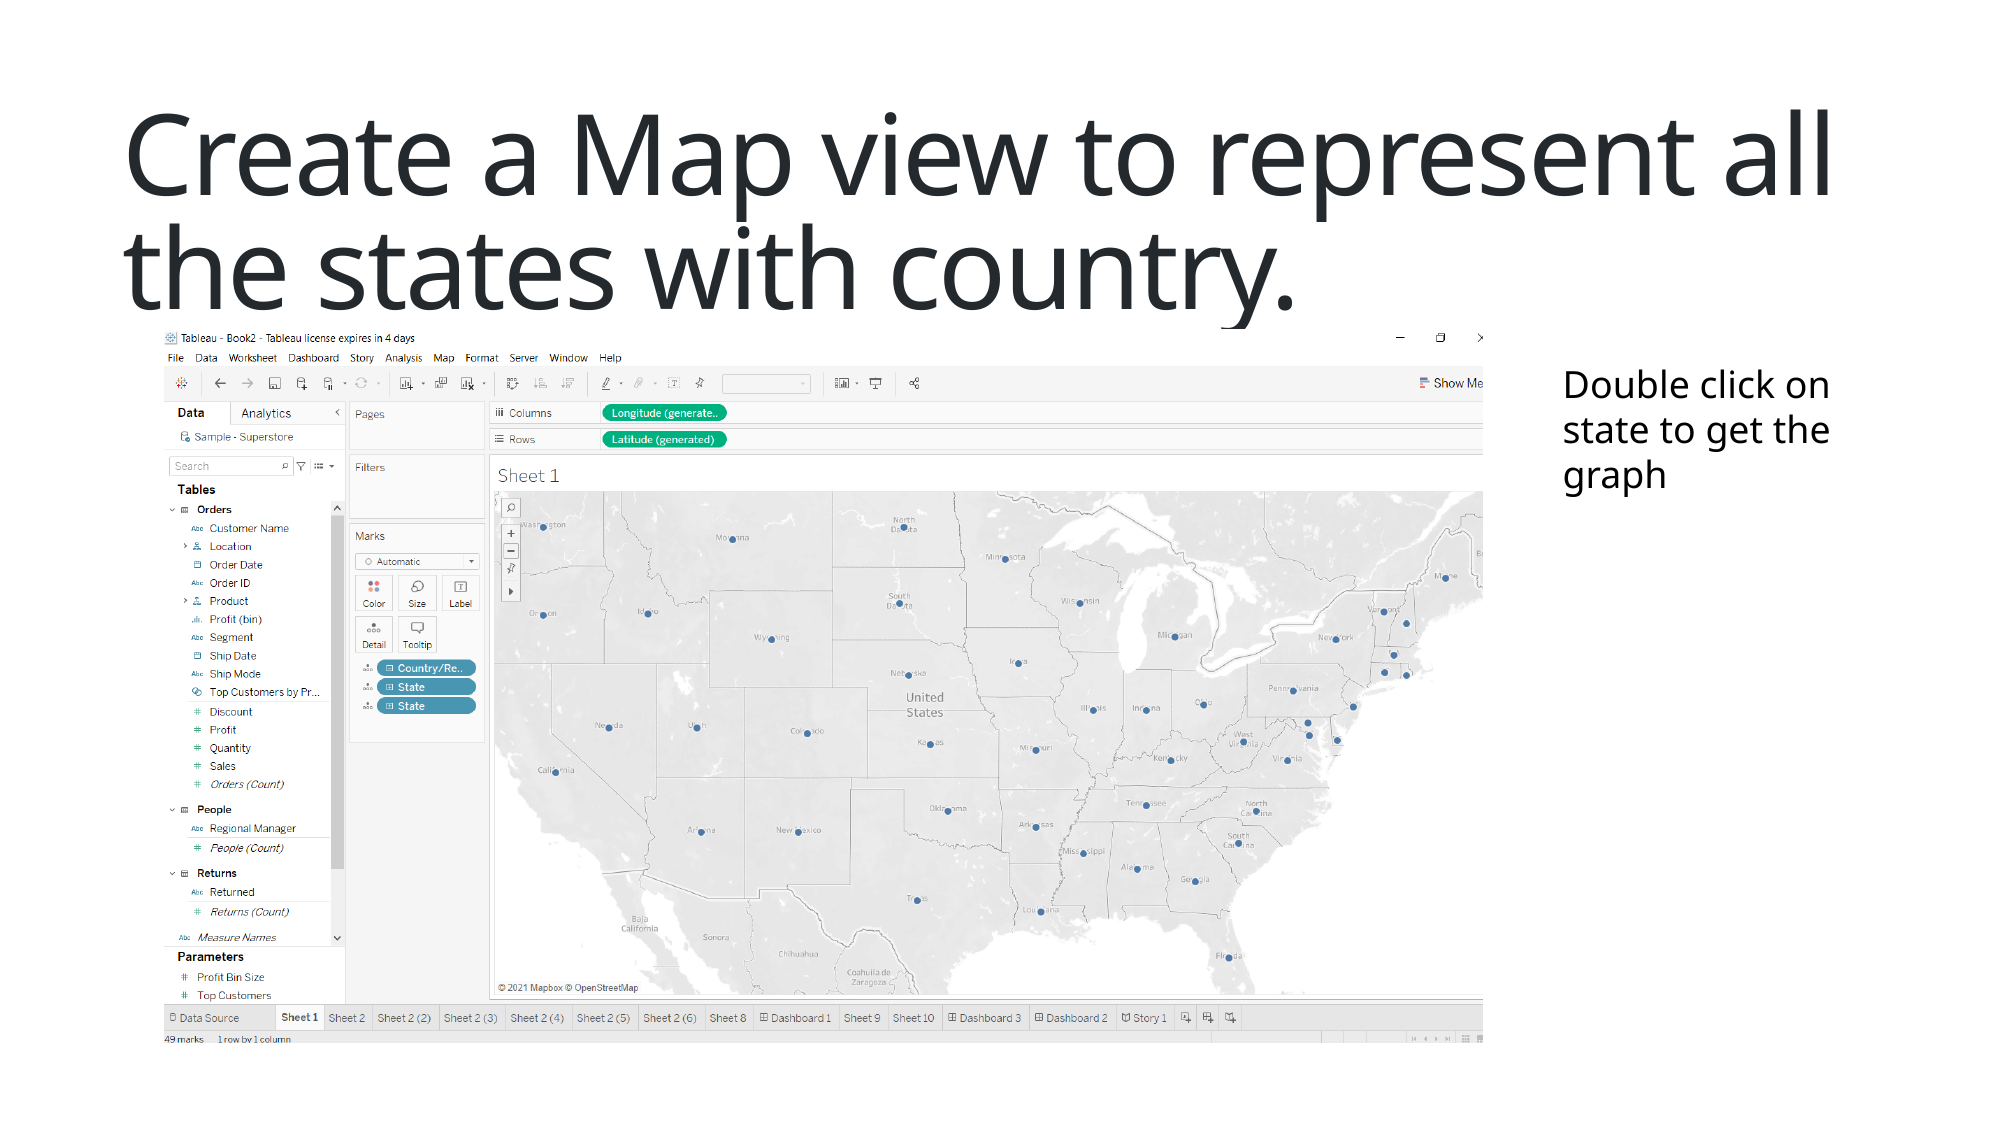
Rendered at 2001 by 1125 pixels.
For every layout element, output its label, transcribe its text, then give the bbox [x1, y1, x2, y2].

text_box Double click on state to get the graph [1548, 353, 1875, 504]
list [164, 329, 1483, 1044]
title Create a Map view to represent all the states with country. [107, 81, 1875, 354]
